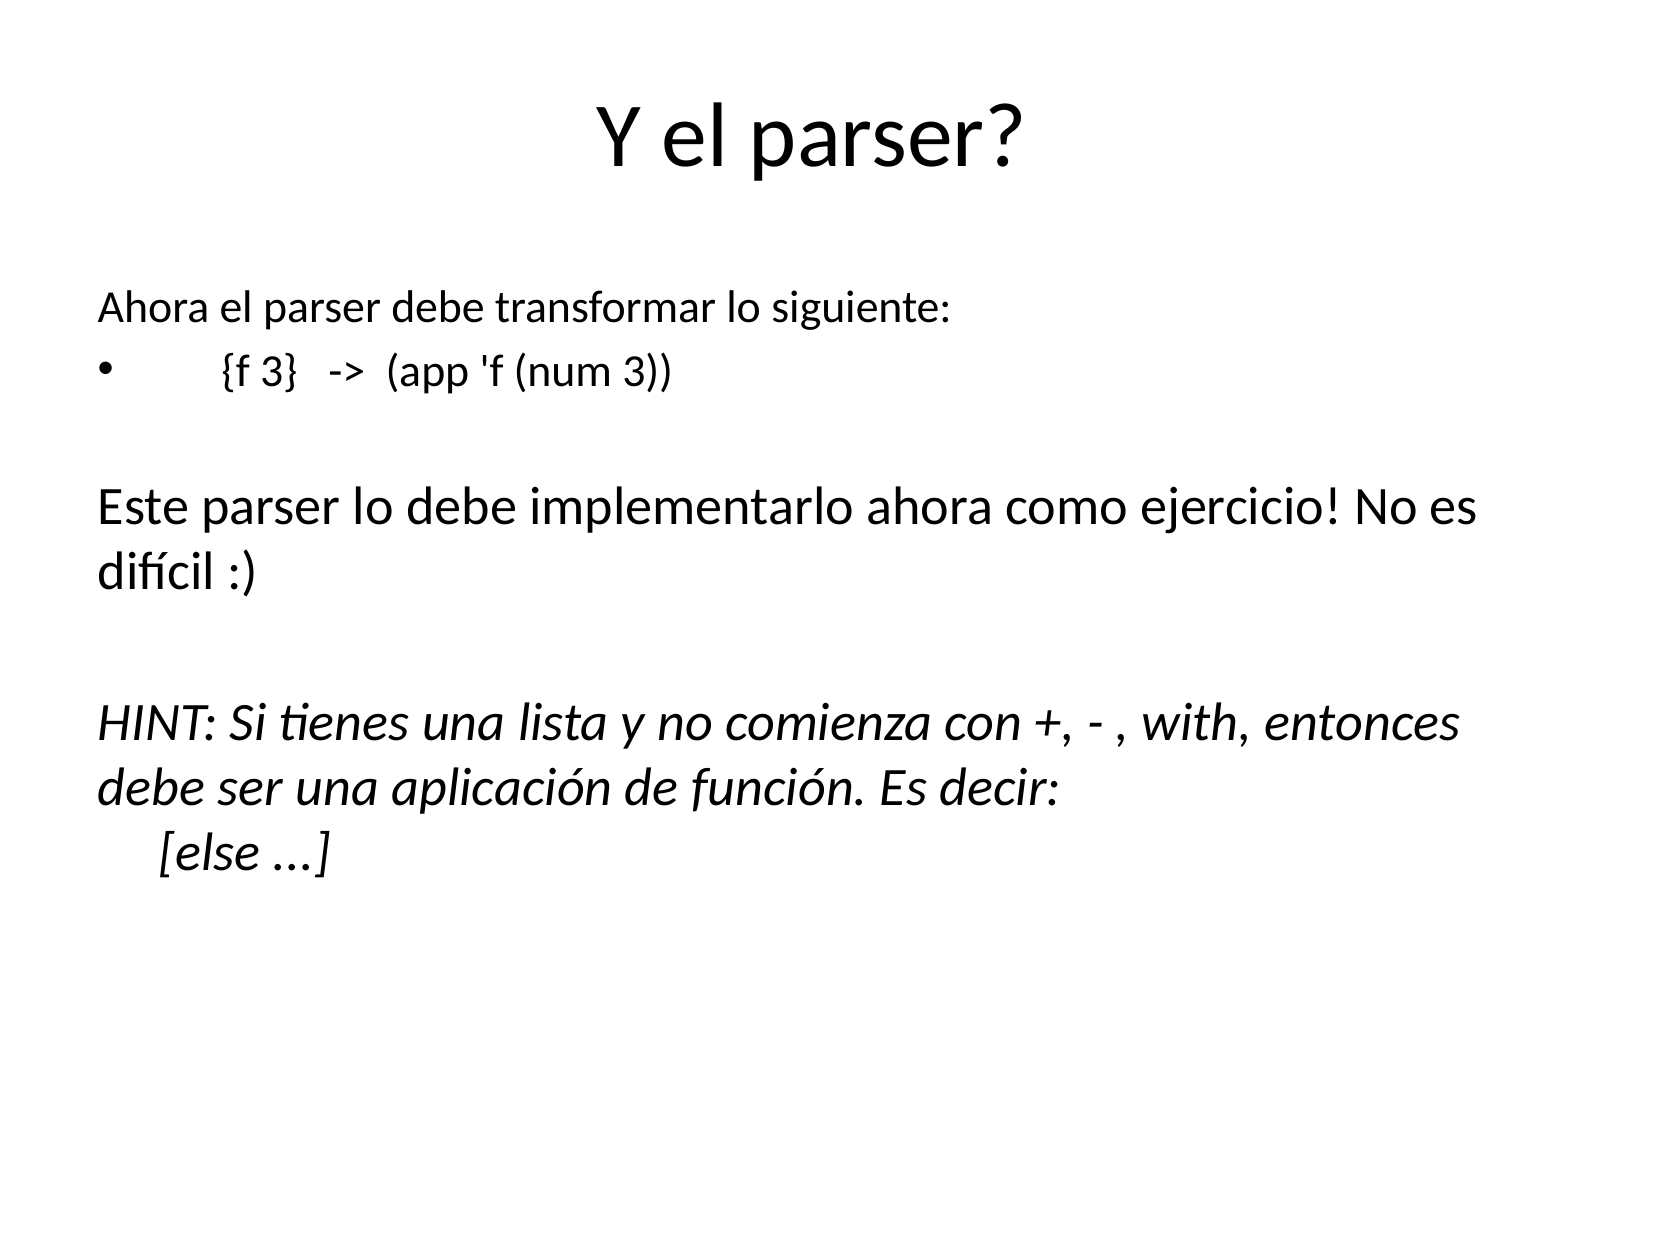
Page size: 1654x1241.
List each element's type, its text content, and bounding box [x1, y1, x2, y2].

title Y el parser? [68, 83, 1557, 177]
list Ahora el parser debe transformar lo siguiente: {f 3} -> (app 'f (num 3)) Este parser lo debe implementarlo ahora como ejercicio! No es difícil :) HINT: Si tienes una lista y no comienza con +, - , with, entonces debe ser una aplicación de función. Es decir: [else ...] [82, 268, 1571, 1089]
